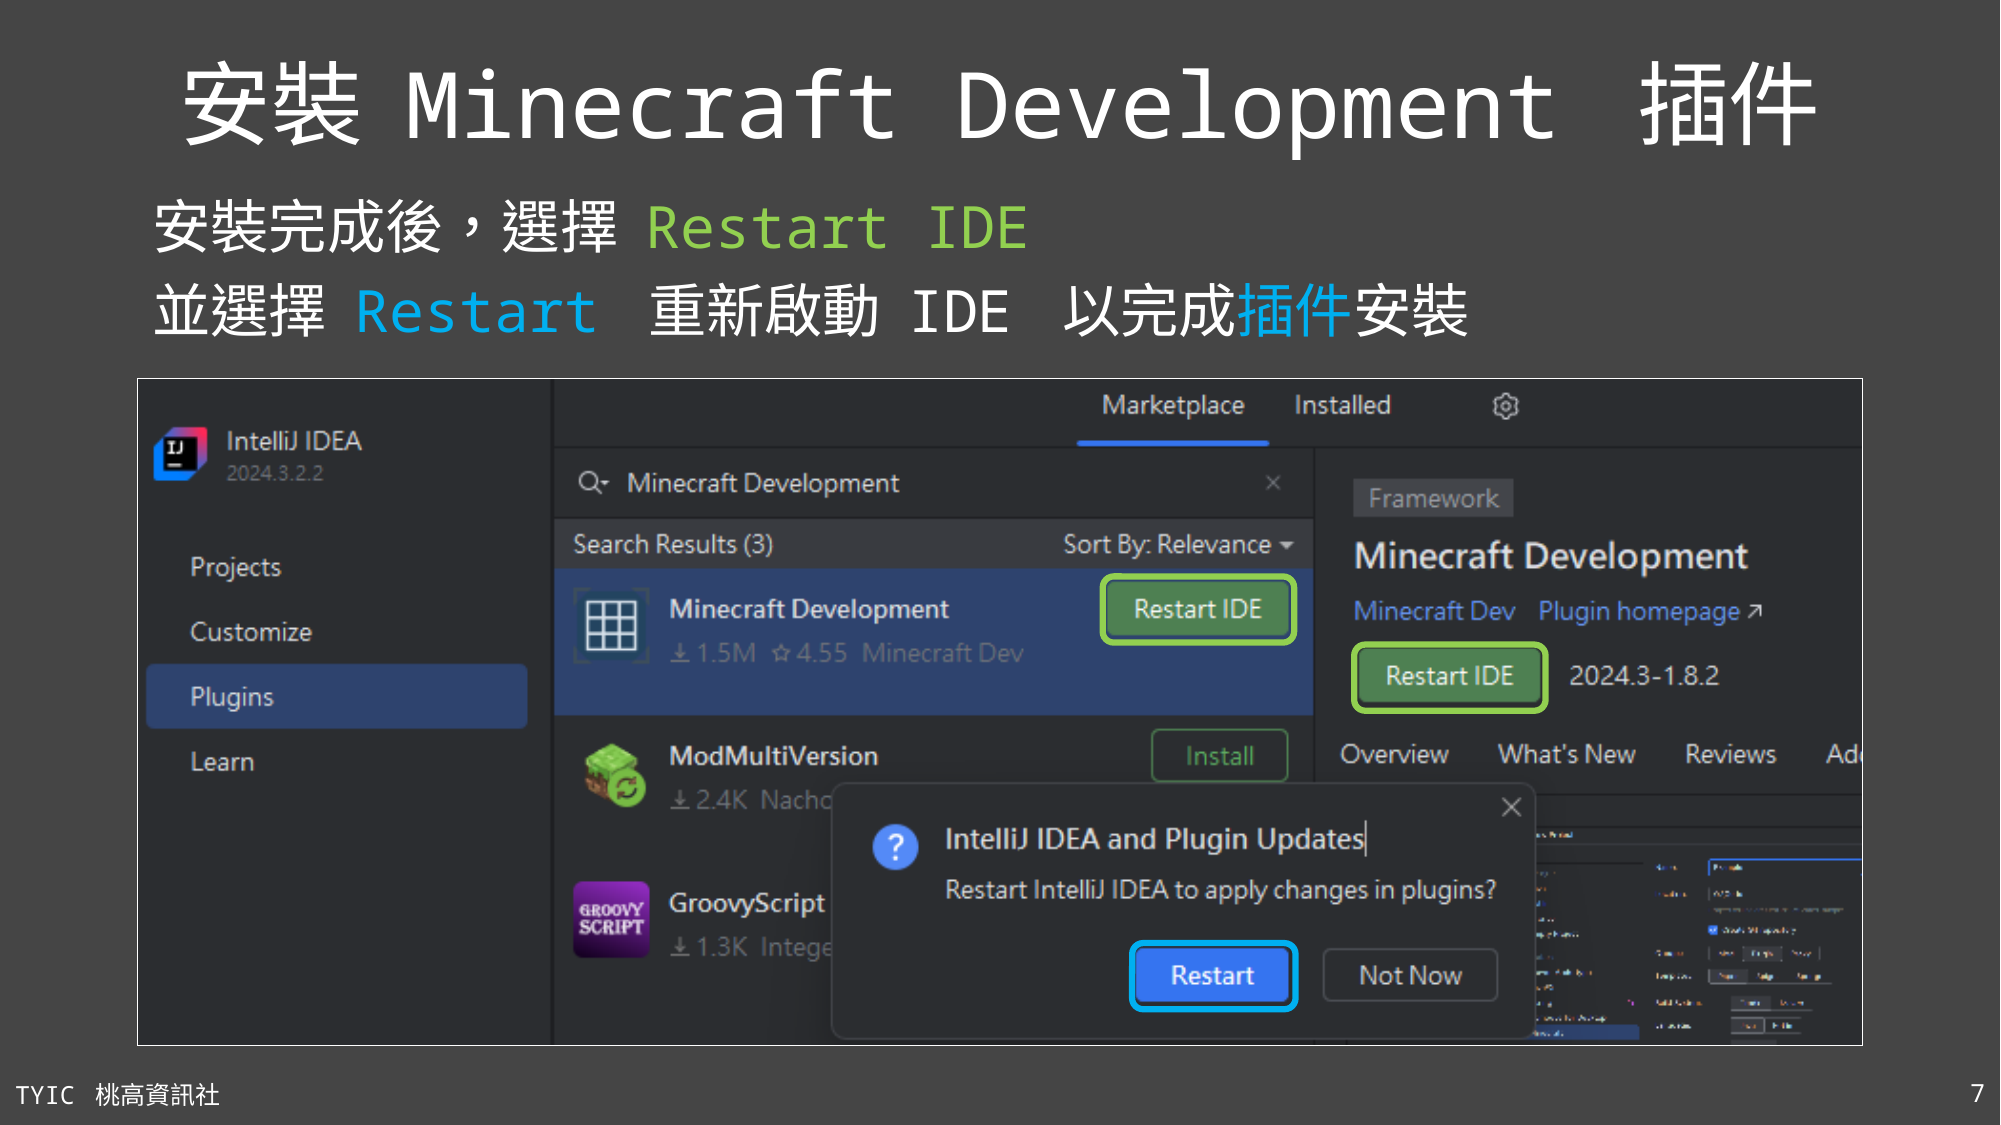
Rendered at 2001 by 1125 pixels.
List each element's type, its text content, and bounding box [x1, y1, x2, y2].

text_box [137, 378, 1863, 1046]
list 安裝完成後，選擇 Restart IDE 並選擇 Restart 重新啟動 IDE 以完成插件安裝 [137, 190, 1863, 369]
title 安裝 Minecraft Development 插件 [137, 0, 1863, 190]
